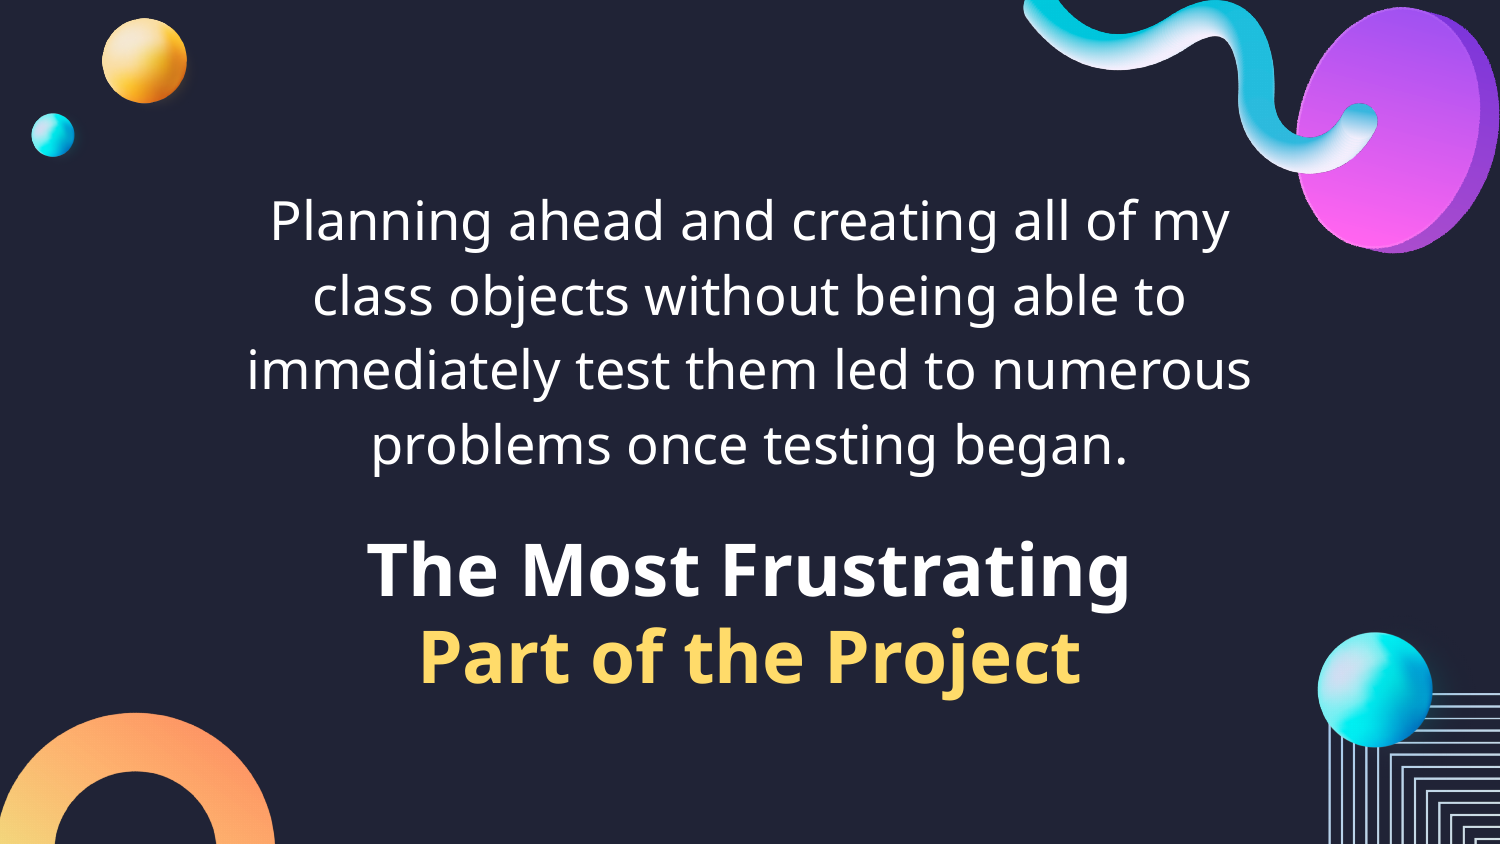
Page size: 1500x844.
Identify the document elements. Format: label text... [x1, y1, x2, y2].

picture [0, 657, 330, 844]
subtitle Planning ahead and creating all of my class objects without being able to immediately test them led to numerous problems once testing began. [201, 184, 1299, 491]
picture [1017, 0, 1500, 287]
picture [1286, 585, 1500, 844]
picture [102, 18, 202, 116]
picture [20, 96, 102, 179]
title The Most Frustrating Part of the Project [308, 508, 1192, 618]
